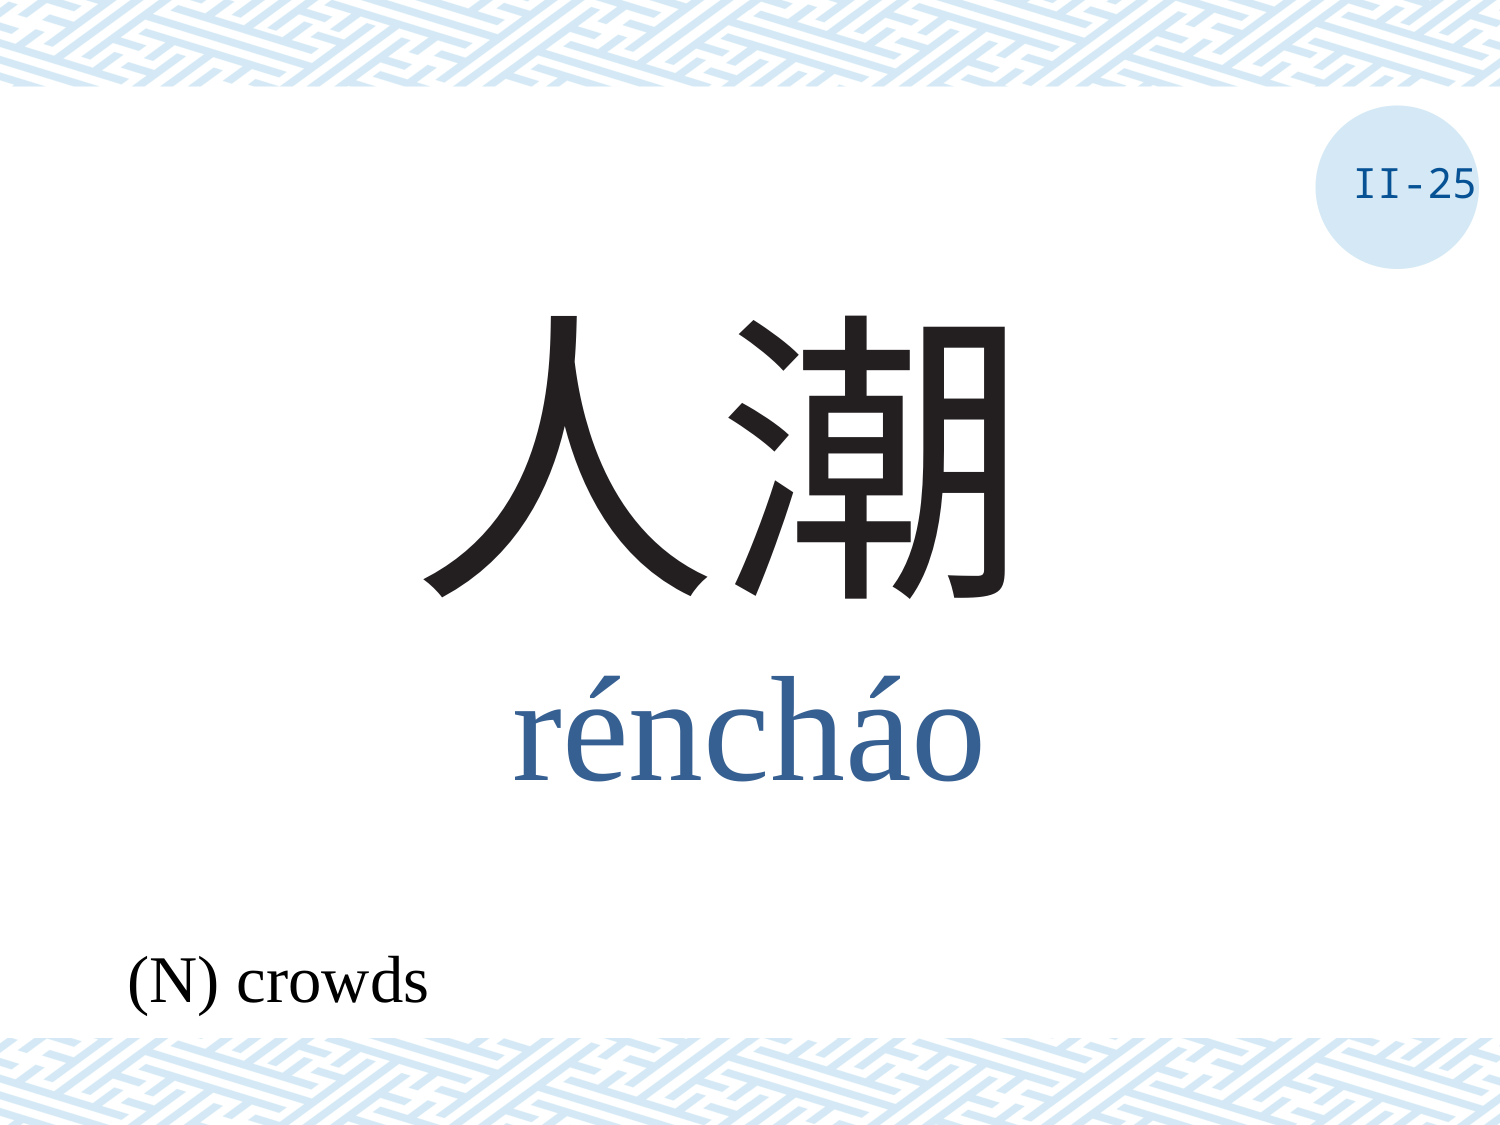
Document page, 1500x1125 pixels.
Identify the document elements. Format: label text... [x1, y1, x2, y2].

picture [0, 756, 512, 1125]
list (N) crowds [112, 928, 1463, 1075]
text_box II-25 [1337, 149, 1500, 265]
list réncháo [512, 630, 1500, 1125]
title 人潮 [0, 266, 1500, 756]
picture [0, 0, 1500, 266]
